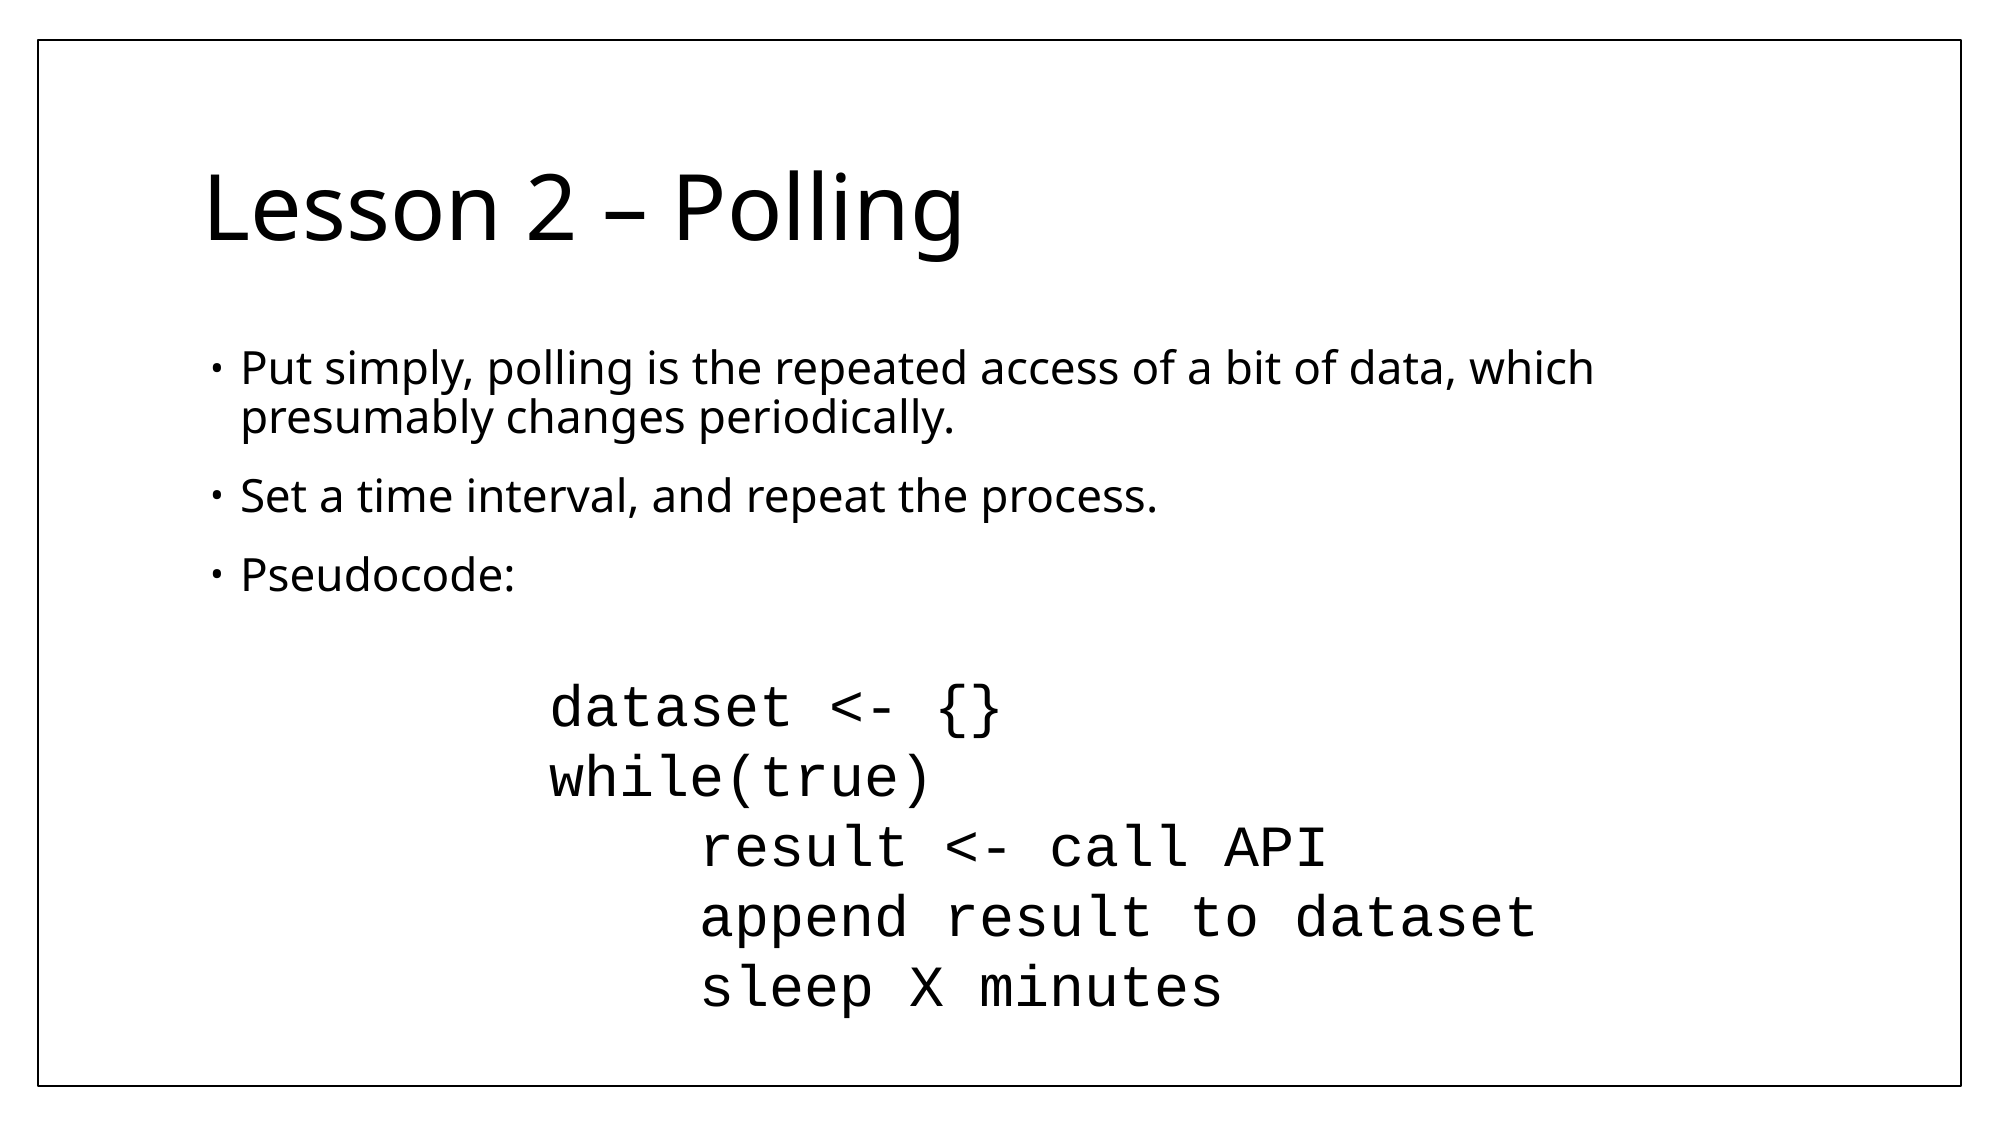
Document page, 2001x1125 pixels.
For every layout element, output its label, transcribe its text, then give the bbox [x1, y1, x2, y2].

list Put simply, polling is the repeated access of a bit of data, which presumably changes periodically. Set a time interval, and repeat the process. Pseudocode: [187, 337, 1808, 646]
text_box dataset <- {} while(true) result <- call API append result to dataset sleep X minutes [534, 660, 1555, 1025]
title Lesson 2 – Polling [187, 99, 1808, 323]
